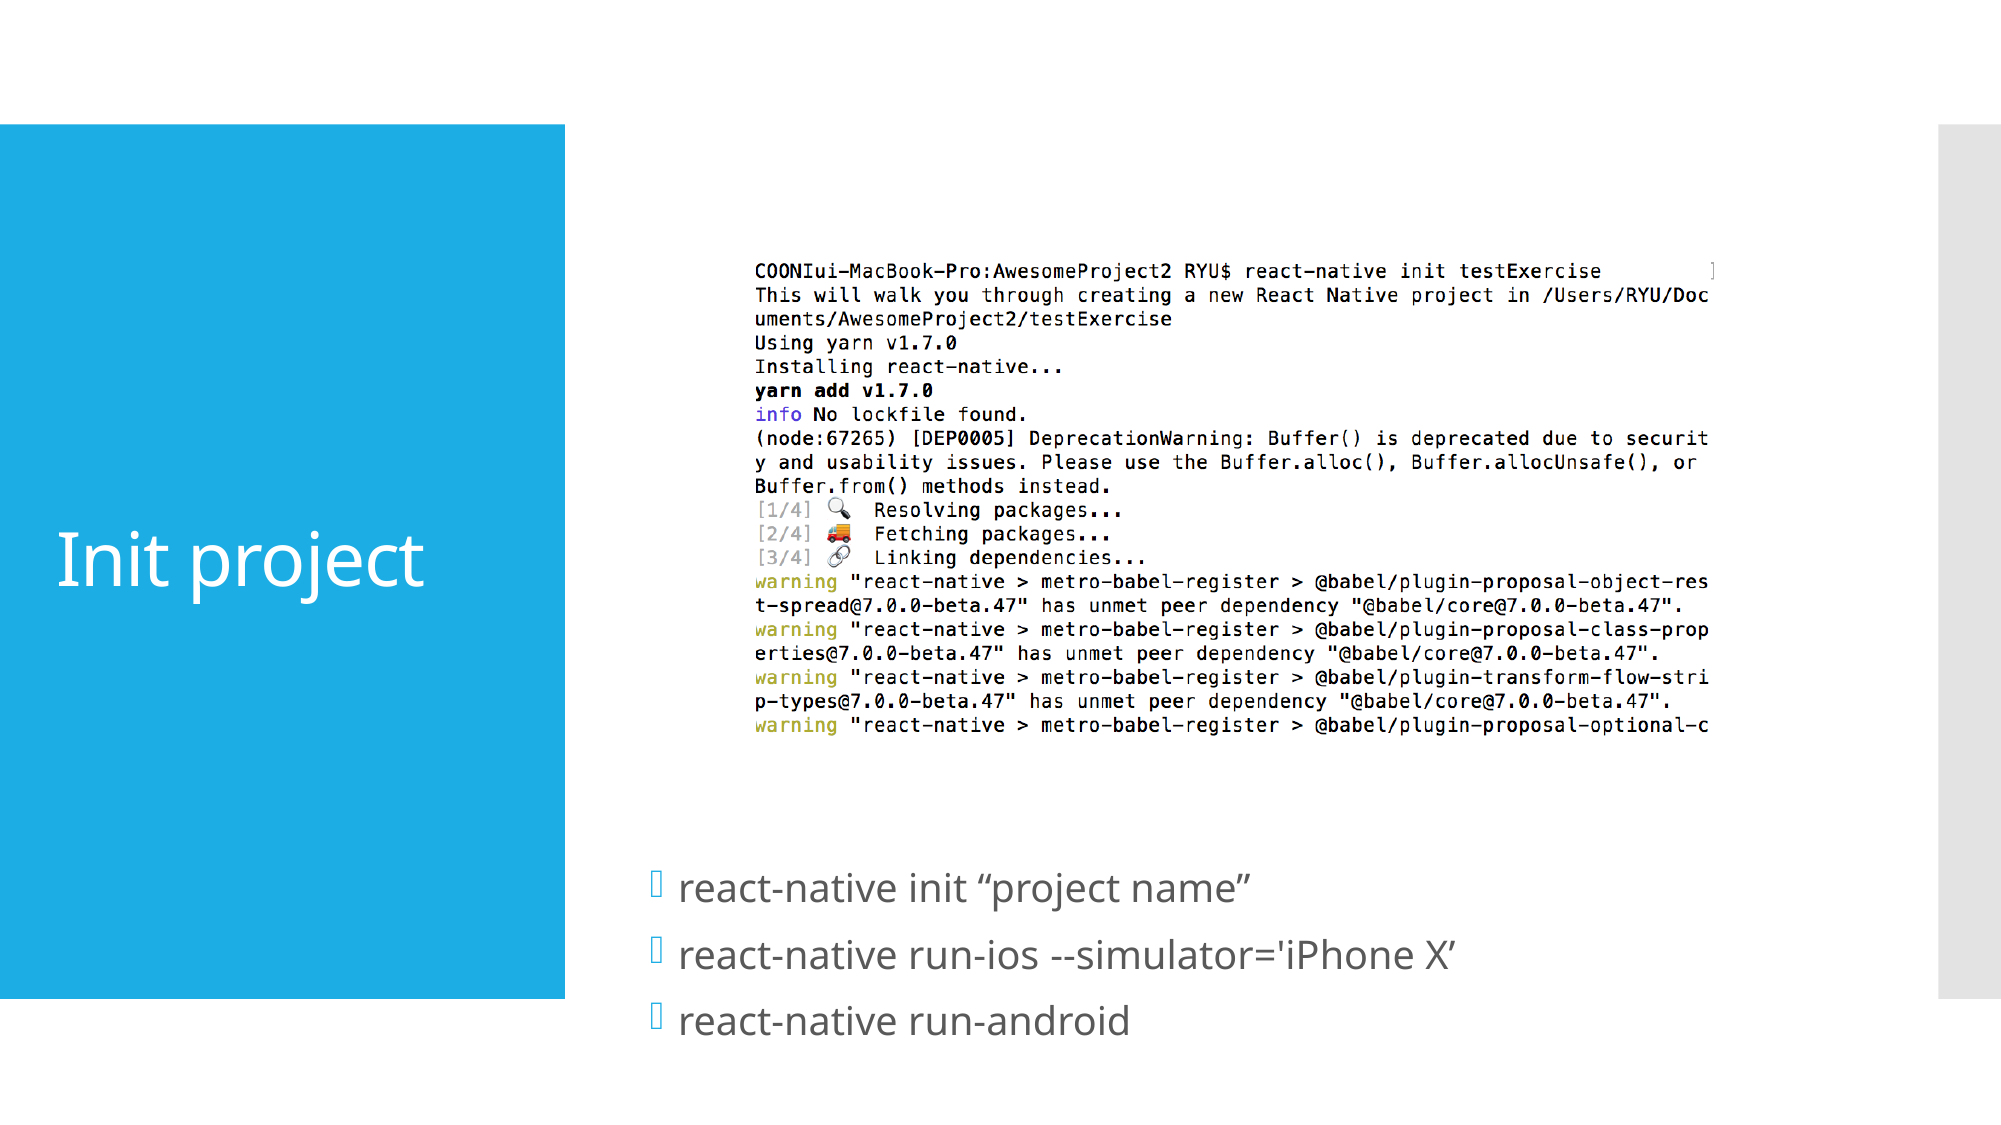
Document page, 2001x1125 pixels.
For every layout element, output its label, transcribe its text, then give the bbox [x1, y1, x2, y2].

picture [755, 262, 1714, 739]
title Init project [41, 184, 525, 940]
list react-native init “project name” react-native run-ios --simulator='iPhone X’ react-native run-android [634, 789, 1835, 1053]
